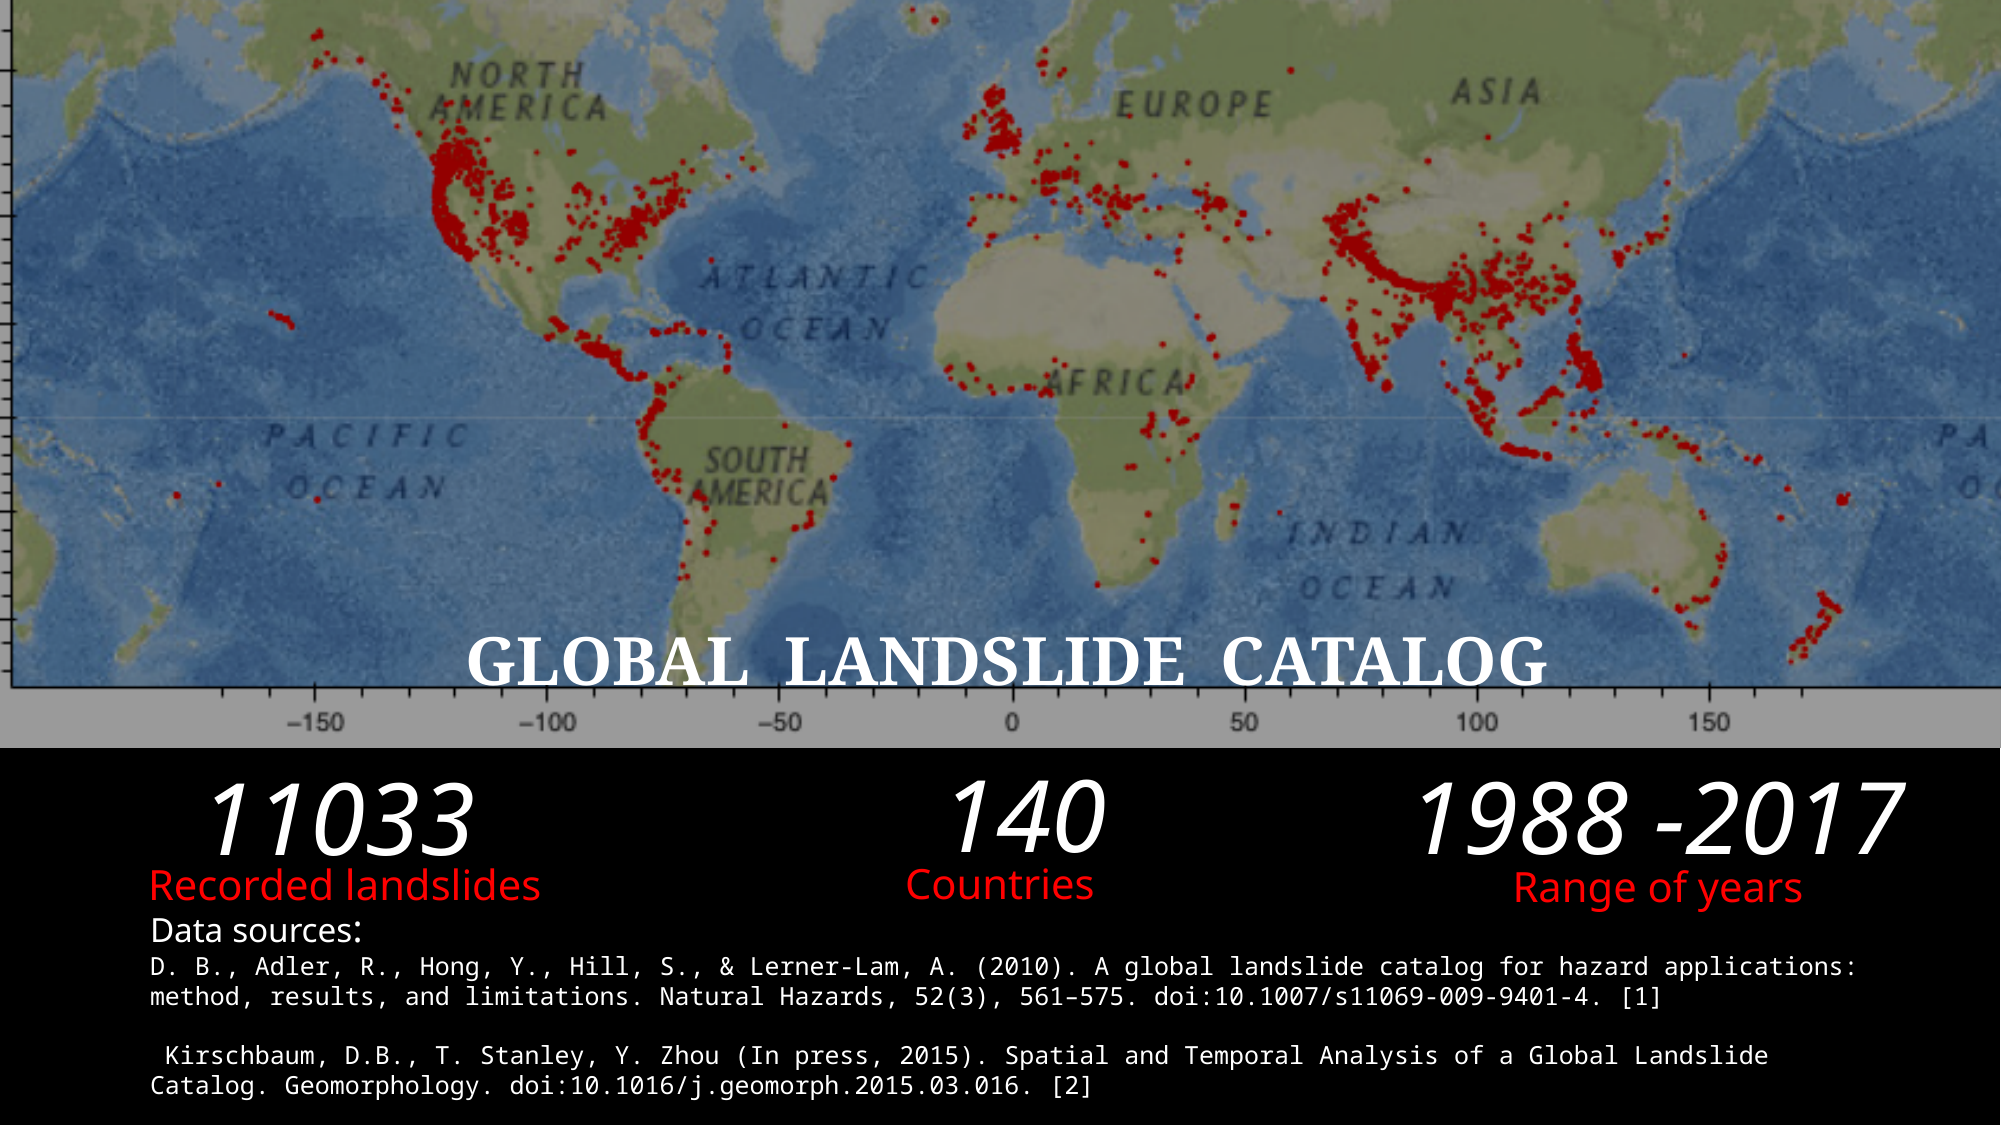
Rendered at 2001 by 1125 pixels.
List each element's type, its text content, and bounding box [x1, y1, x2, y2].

text_box Recorded landslides [63, 851, 627, 930]
text_box 140 [858, 748, 1189, 850]
text_box 1988 -2017 [1314, 748, 2000, 848]
text_box Data sources: D. B., Adler, R., Hong, Y., Hill, S., & Lerner-Lam, A. (2010). A global landslide catalog for hazard applications: method, results, and limitations. Natural Hazards, 52(3), 561–575. doi:10.1007/s11069-009-9401-4. [1] Kirschbaum, D.B., T. Stanley, Y. Zhou (In press, 2015). Spatial and Temporal Analysis of a Global Landslide Catalog. Geomorphology. doi:10.1016/j.geomorph.2015.03.016. [2] [135, 897, 1918, 1108]
picture [0, 0, 2001, 748]
text_box Countries [772, 850, 1228, 897]
text_box 11033 [135, 748, 542, 848]
text_box Range of years [1398, 853, 1918, 897]
